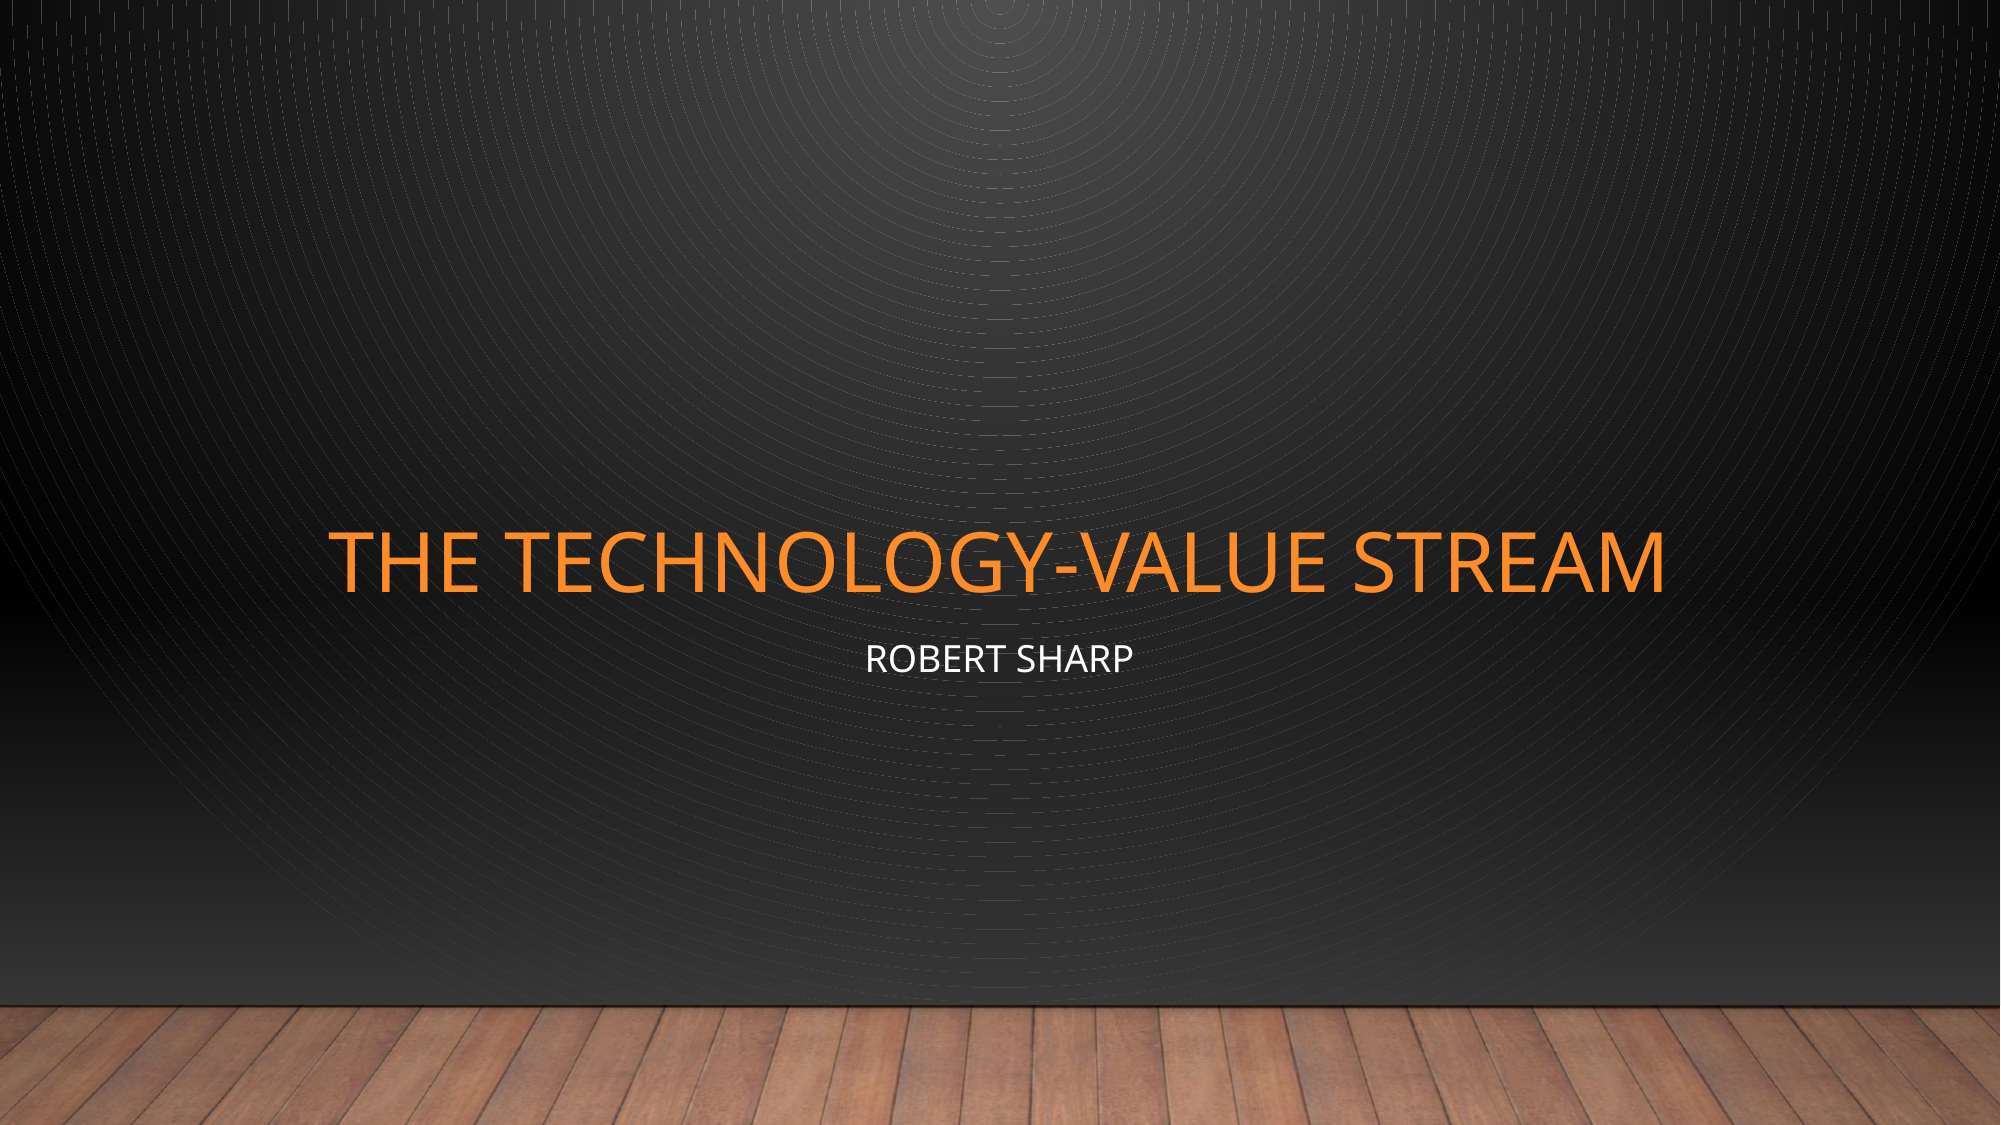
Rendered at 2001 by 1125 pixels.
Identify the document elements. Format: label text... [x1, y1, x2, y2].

picture [0, 1005, 2000, 1125]
subtitle Robert sharp [291, 610, 1708, 772]
title The technology-Value Stream [291, 131, 1708, 610]
